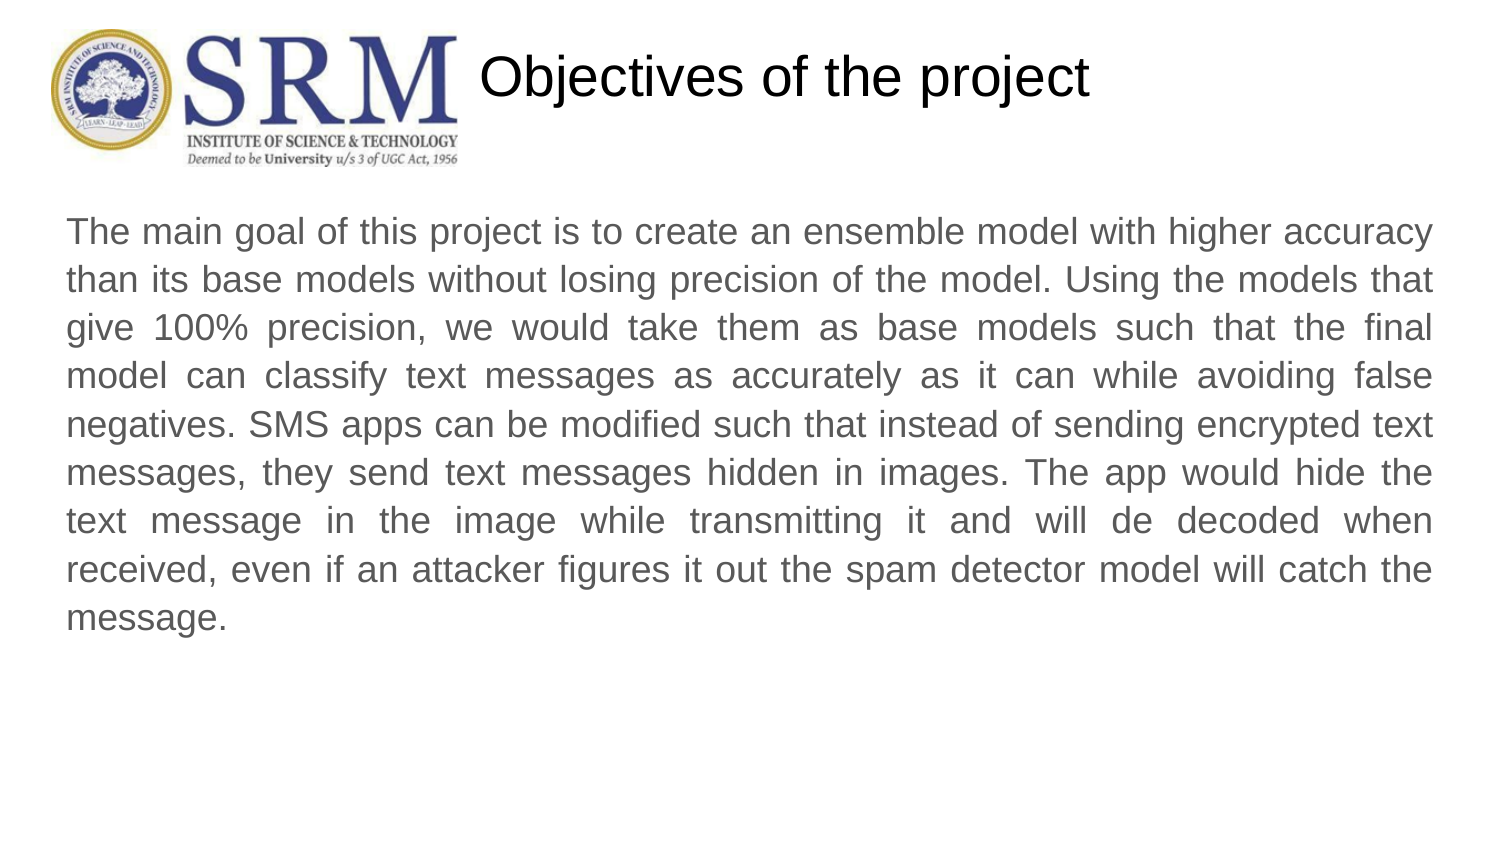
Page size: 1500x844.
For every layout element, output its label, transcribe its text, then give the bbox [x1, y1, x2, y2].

picture [50, 29, 458, 168]
title Objectives of the project [458, 29, 1449, 124]
list The main goal of this project is to create an ensemble model with higher accuracy than its base models without losing precision of the model. Using the models that give 100% precision, we would take them as base models such that the final model can classify text messages as accurately as it can while avoiding false negatives. SMS apps can be modified such that instead of sending encrypted text messages, they send text messages hidden in images. The app would hide the text message in the image while transmitting it and will de decoded when received, even if an attacker figures it out the spam detector model will catch the message. [51, 189, 1449, 750]
